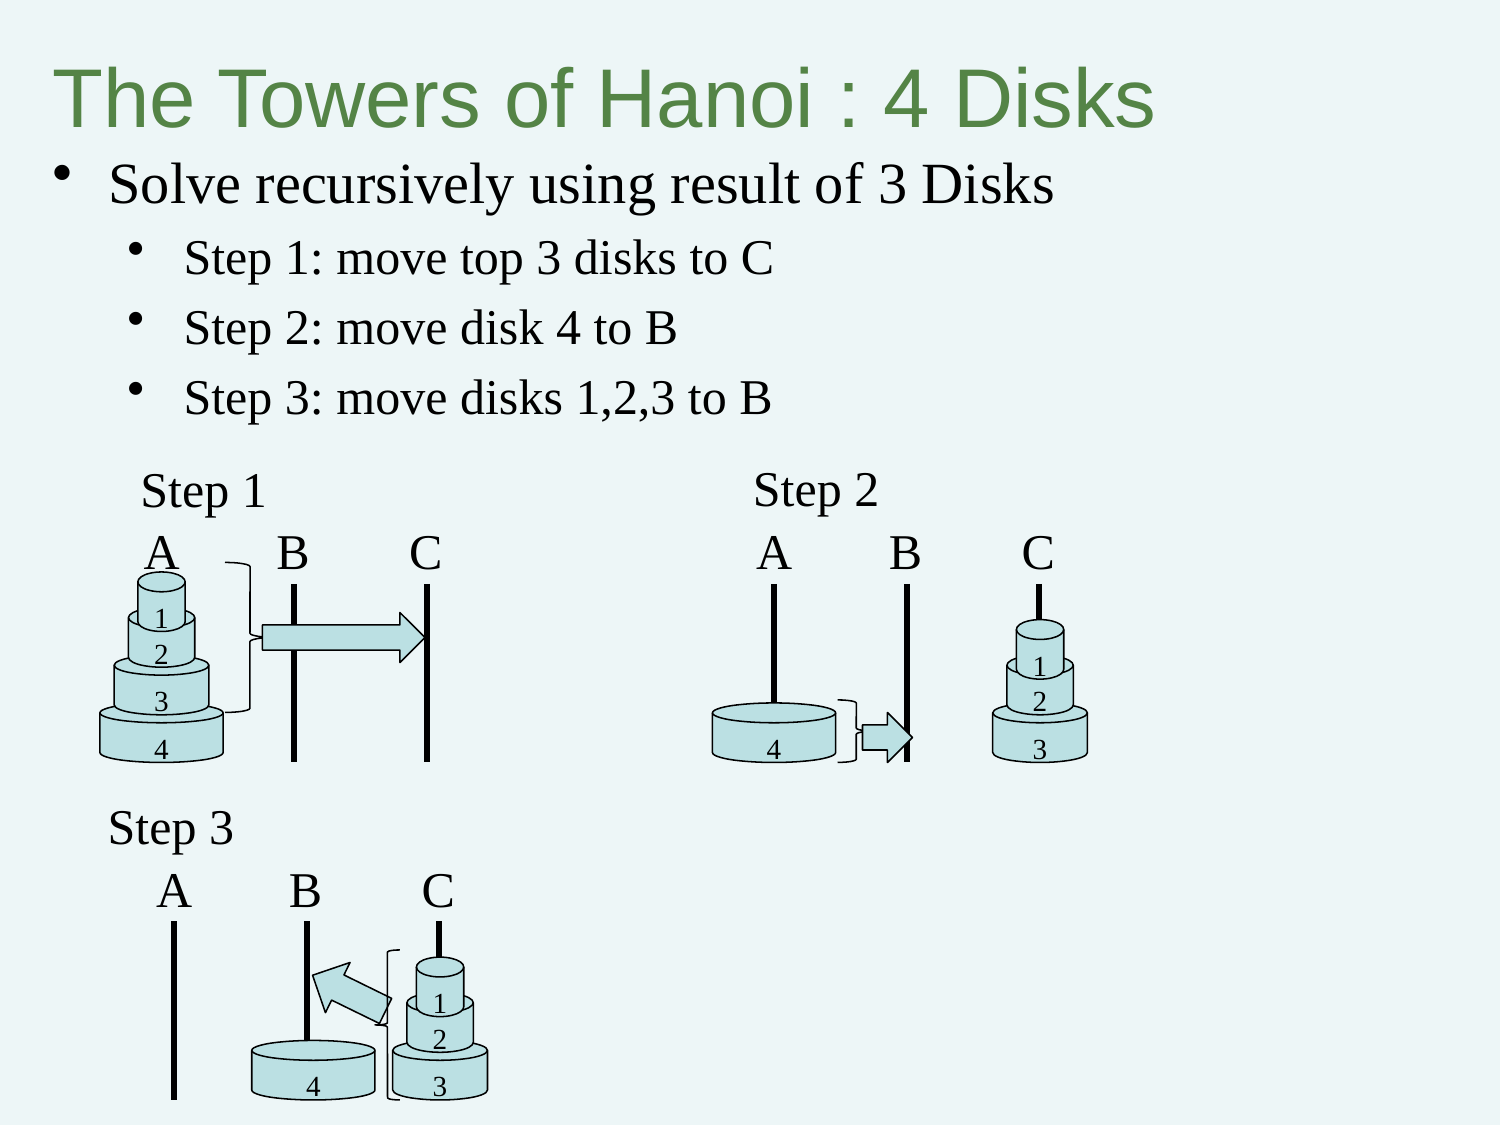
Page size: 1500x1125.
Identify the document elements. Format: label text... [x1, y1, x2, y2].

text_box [712, 512, 1088, 763]
text_box Step 1 [125, 449, 282, 510]
text_box Step 3 [92, 787, 250, 863]
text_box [148, 849, 488, 1101]
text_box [99, 512, 451, 763]
text_box Step 2 [738, 449, 895, 510]
title The Towers of Hanoi : 4 Disks [37, 0, 1425, 137]
text_box Solve recursively using result of 3 Disks Step 1: move top 3 disks to C Step 2: move disk 4 to B Step 3: move disks 1,2,3 to B [37, 137, 1438, 450]
